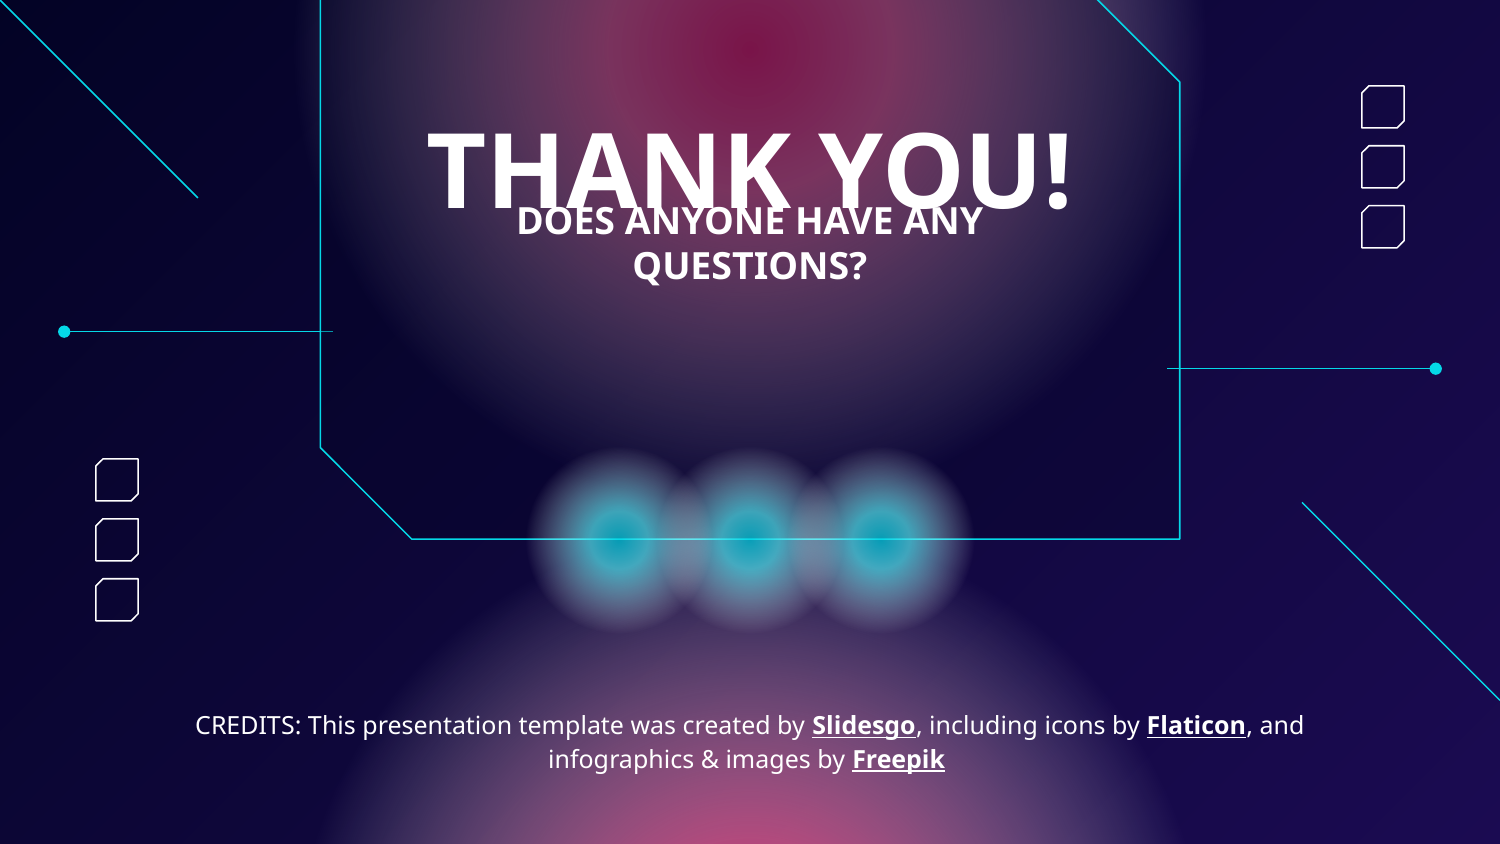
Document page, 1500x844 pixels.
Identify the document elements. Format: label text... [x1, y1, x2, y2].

text_box [523, 444, 715, 636]
title THANK YOU! [387, 81, 1113, 226]
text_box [1167, 367, 1500, 567]
text_box [320, 0, 1180, 540]
text_box [785, 444, 977, 636]
text_box [685, 444, 815, 636]
subtitle DOES ANYONE HAVE ANY QUESTIONS? [387, 226, 1113, 303]
